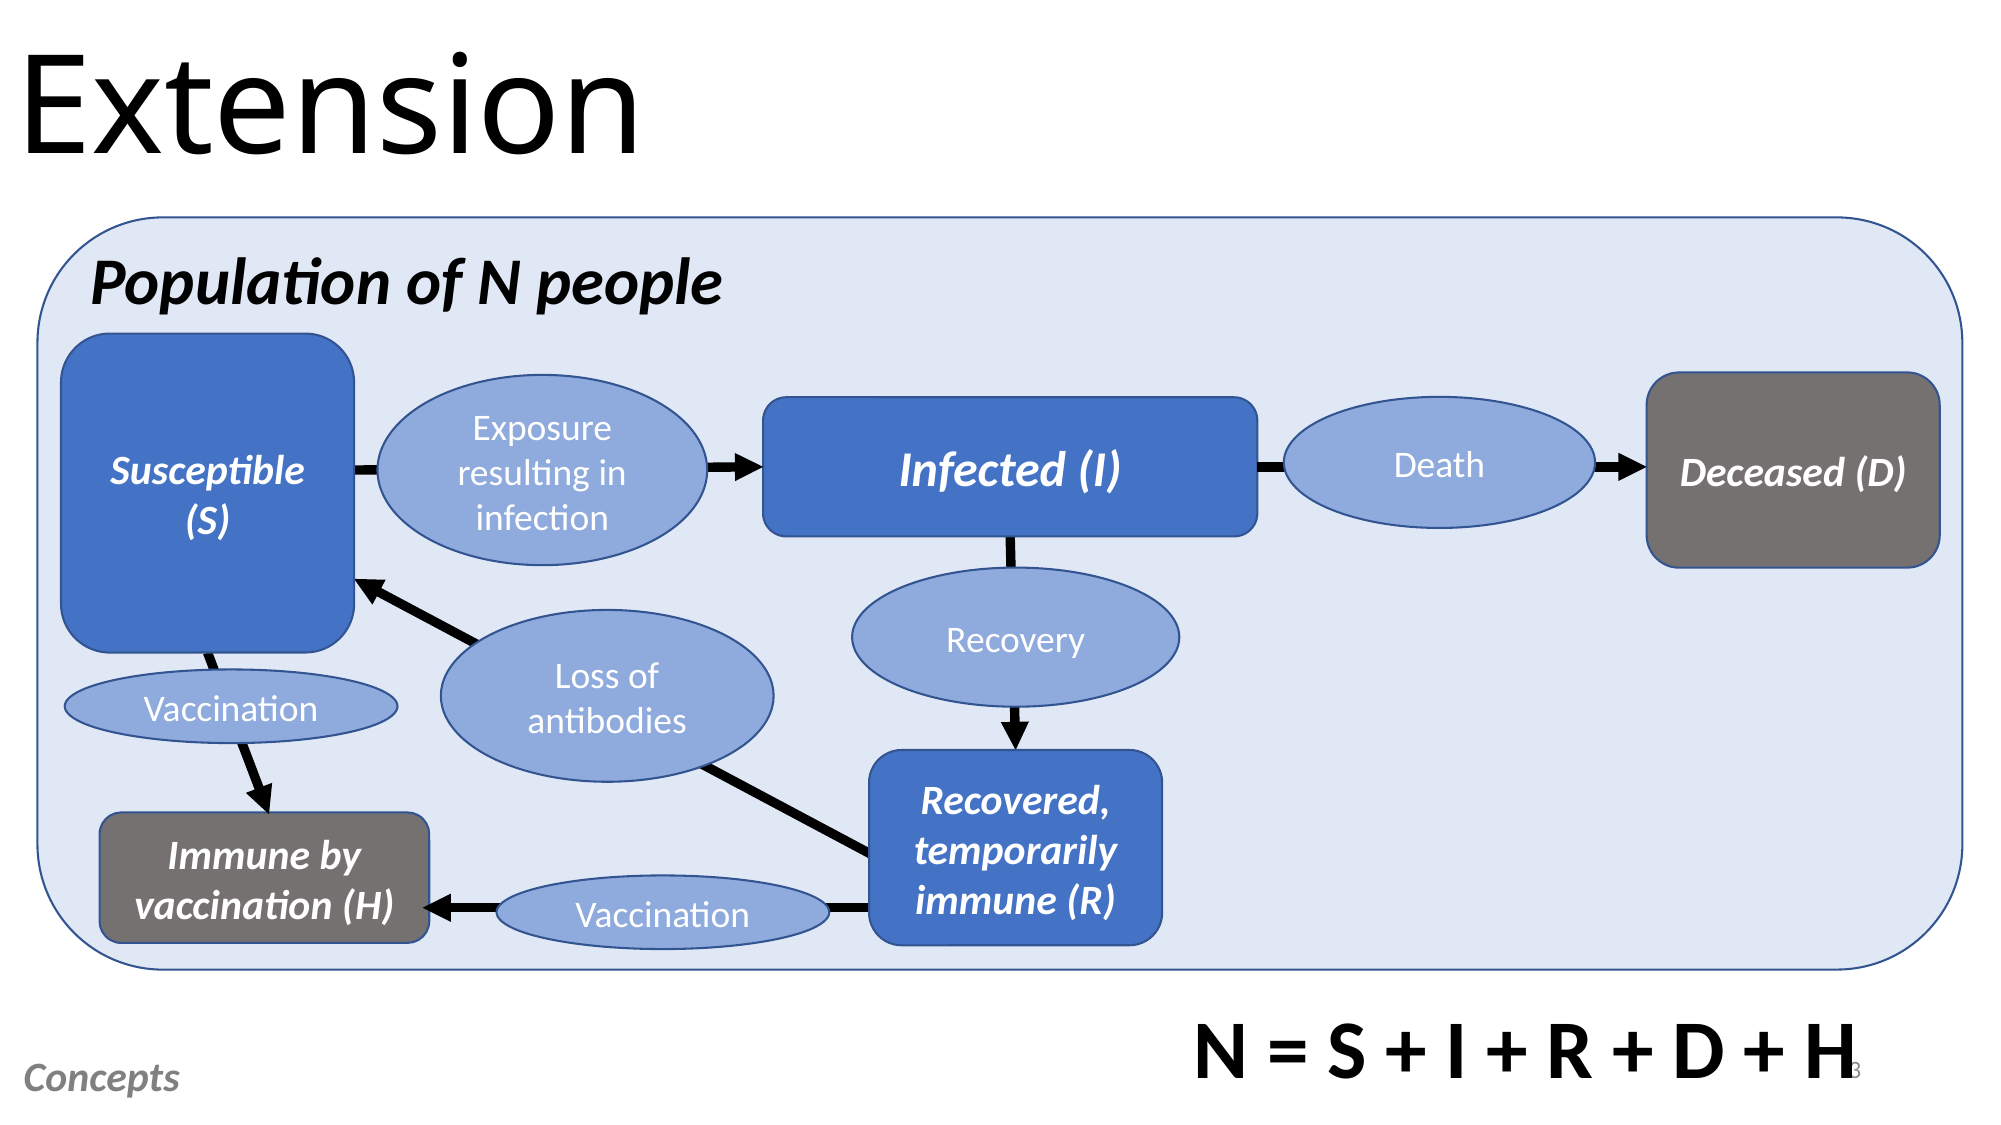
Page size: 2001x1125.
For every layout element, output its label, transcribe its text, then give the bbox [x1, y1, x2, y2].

text_box N = S + I + R + D + H [1179, 987, 1925, 1125]
text_box Recovery [878, 566, 1010, 708]
text_box Death [1282, 395, 1597, 466]
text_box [354, 578, 878, 858]
text_box Deceased (D) [1645, 371, 1941, 569]
text_box Vaccination [495, 908, 831, 951]
text_box Recovery [1016, 566, 1181, 708]
text_box [36, 218, 1964, 971]
text_box Immune by vaccination (H) [98, 811, 431, 944]
text_box Exposure resulting in infection [376, 471, 709, 567]
title Extension [0, 0, 2000, 218]
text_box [1010, 536, 1016, 750]
text_box Infected (I) [762, 396, 1259, 538]
text_box Vaccination [497, 874, 829, 907]
text_box Population of N people [75, 230, 1182, 361]
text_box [354, 466, 764, 471]
text_box Death [1283, 467, 1596, 529]
text_box Vaccination [269, 669, 354, 744]
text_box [207, 652, 269, 815]
text_box Susceptible (S) [59, 332, 356, 654]
text_box Exposure resulting in infection [376, 373, 709, 466]
text_box Recovered, temporarily immune (R) [868, 748, 1164, 947]
text_box Vaccination [63, 668, 207, 744]
text_box Concepts [9, 1042, 612, 1108]
